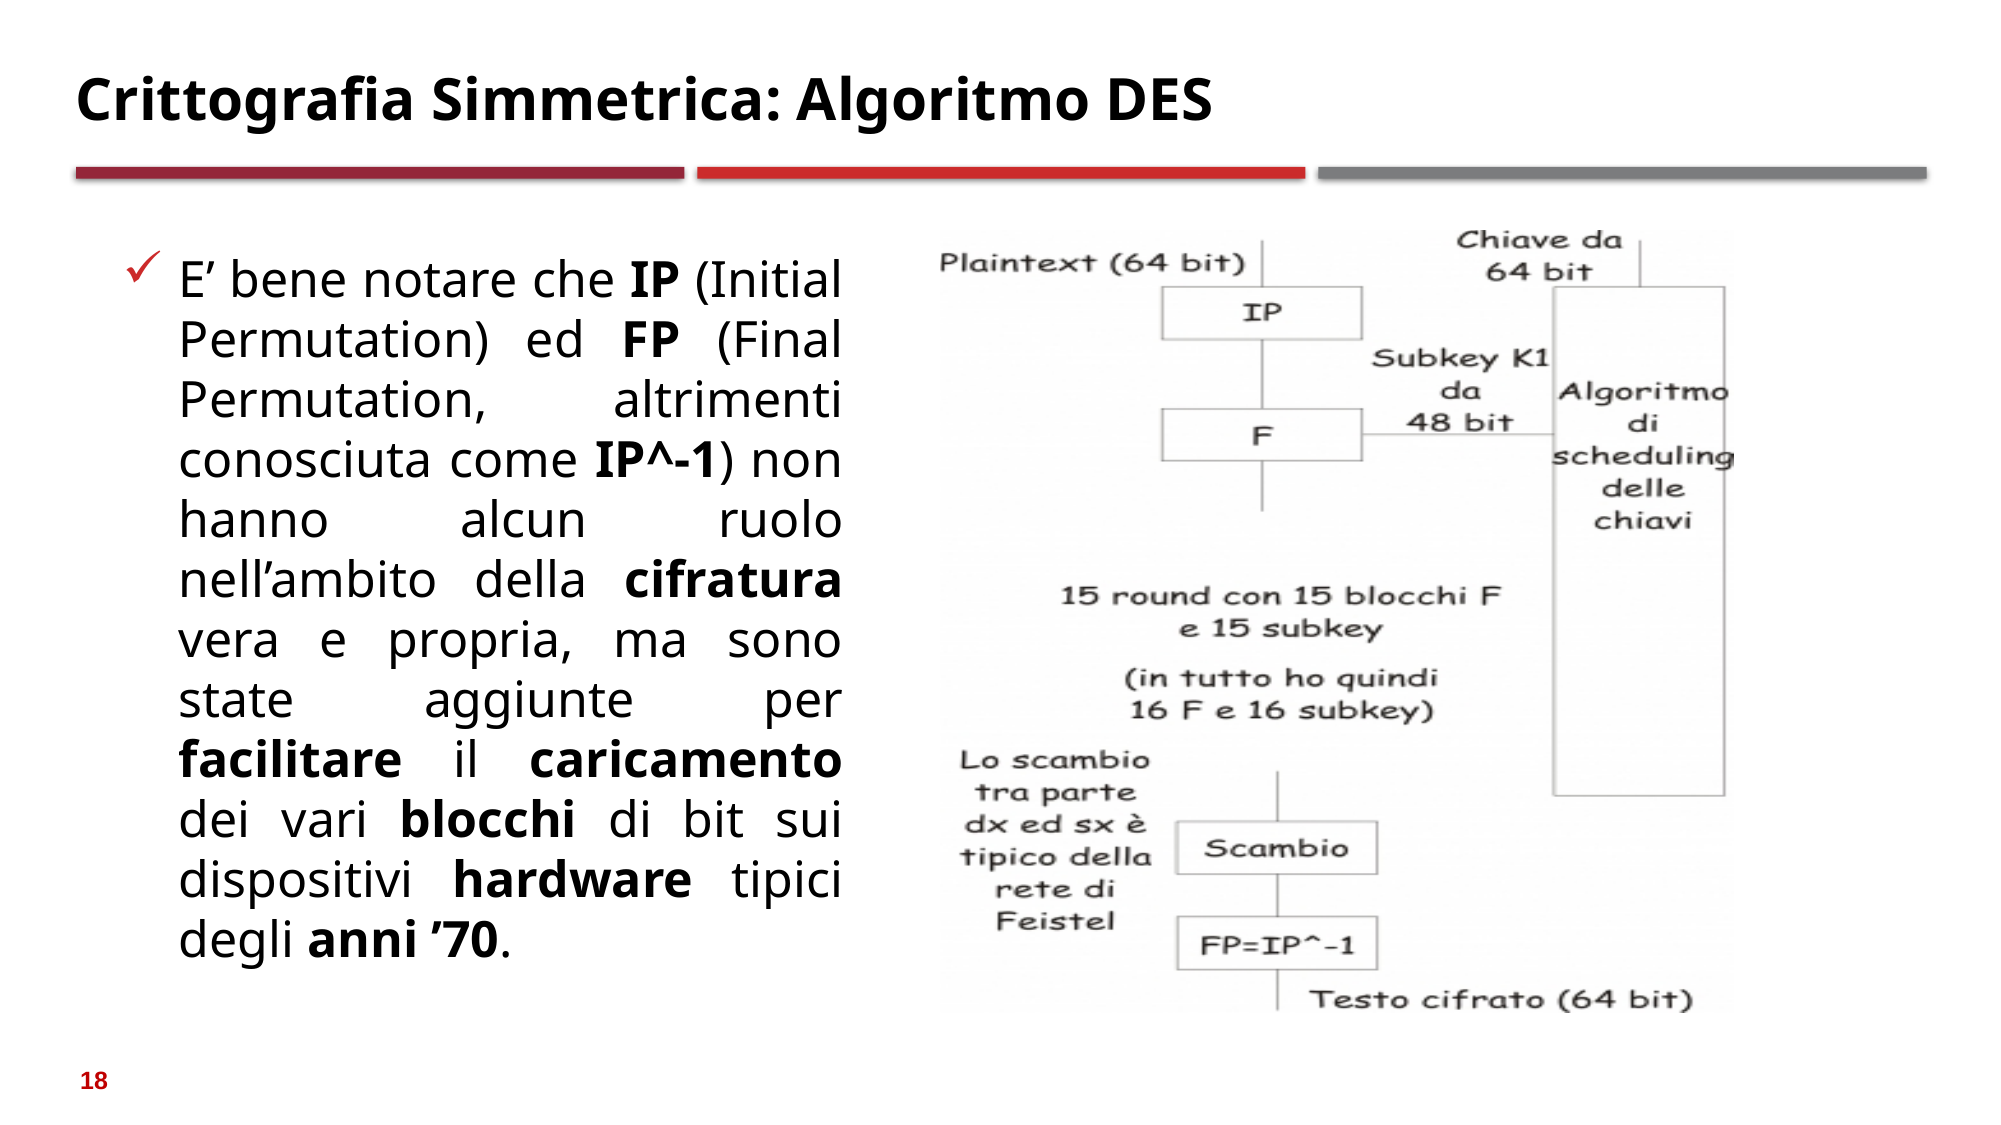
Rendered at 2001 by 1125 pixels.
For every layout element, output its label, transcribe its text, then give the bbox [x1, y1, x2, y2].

slide_number 18 [53, 1049, 136, 1110]
list E’ bene notare che IP (Initial Permutation) ed FP (Final Permutation, altrimenti conosciuta come IP^-1) non hanno alcun ruolo nell’ambito della cifratura vera e propria, ma sono state aggiunte per facilitare il caricamento dei vari blocchi di bit sui dispositivi hardware tipici degli anni ’70. [122, 247, 844, 968]
picture [940, 230, 1735, 1013]
title Crittografia Simmetrica: Algoritmo DES [75, 69, 1925, 133]
